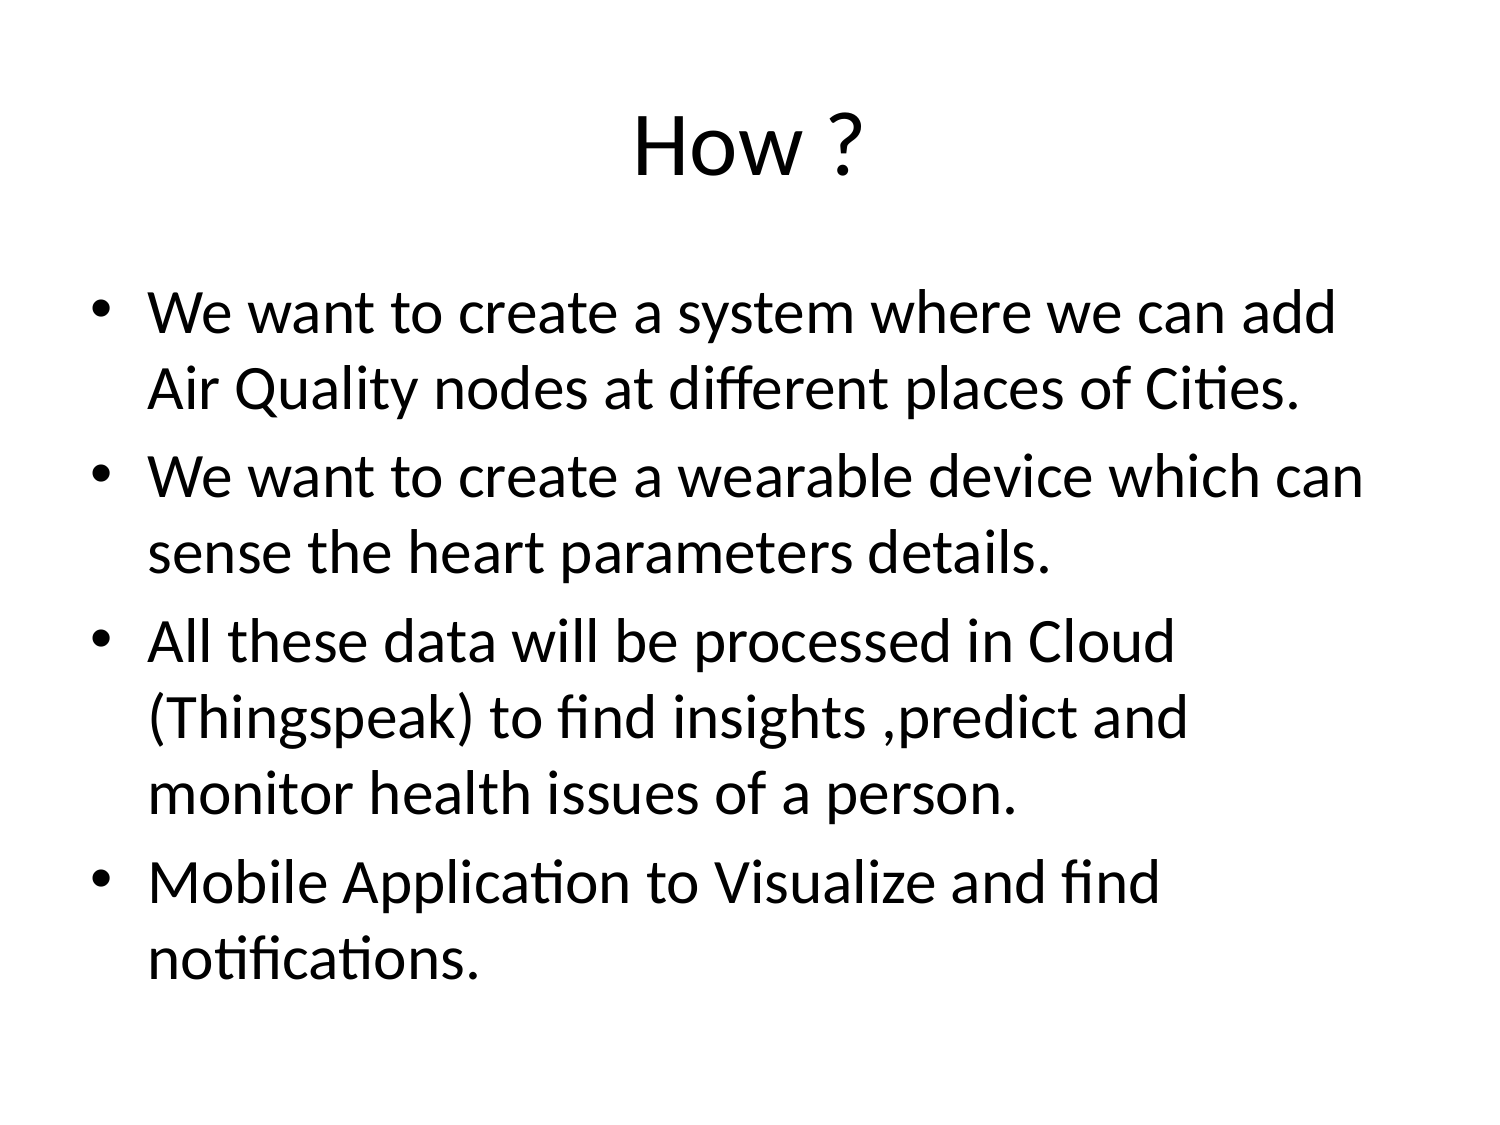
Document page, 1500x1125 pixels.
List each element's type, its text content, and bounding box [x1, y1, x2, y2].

list We want to create a system where we can add Air Quality nodes at different places of Cities. We want to create a wearable device which can sense the heart parameters details. All these data will be processed in Cloud (Thingspeak) to find insights ,predict and monitor health issues of a person. Mobile Application to Visualize and find notifications. [75, 262, 1425, 1005]
title How ? [75, 45, 1425, 233]
